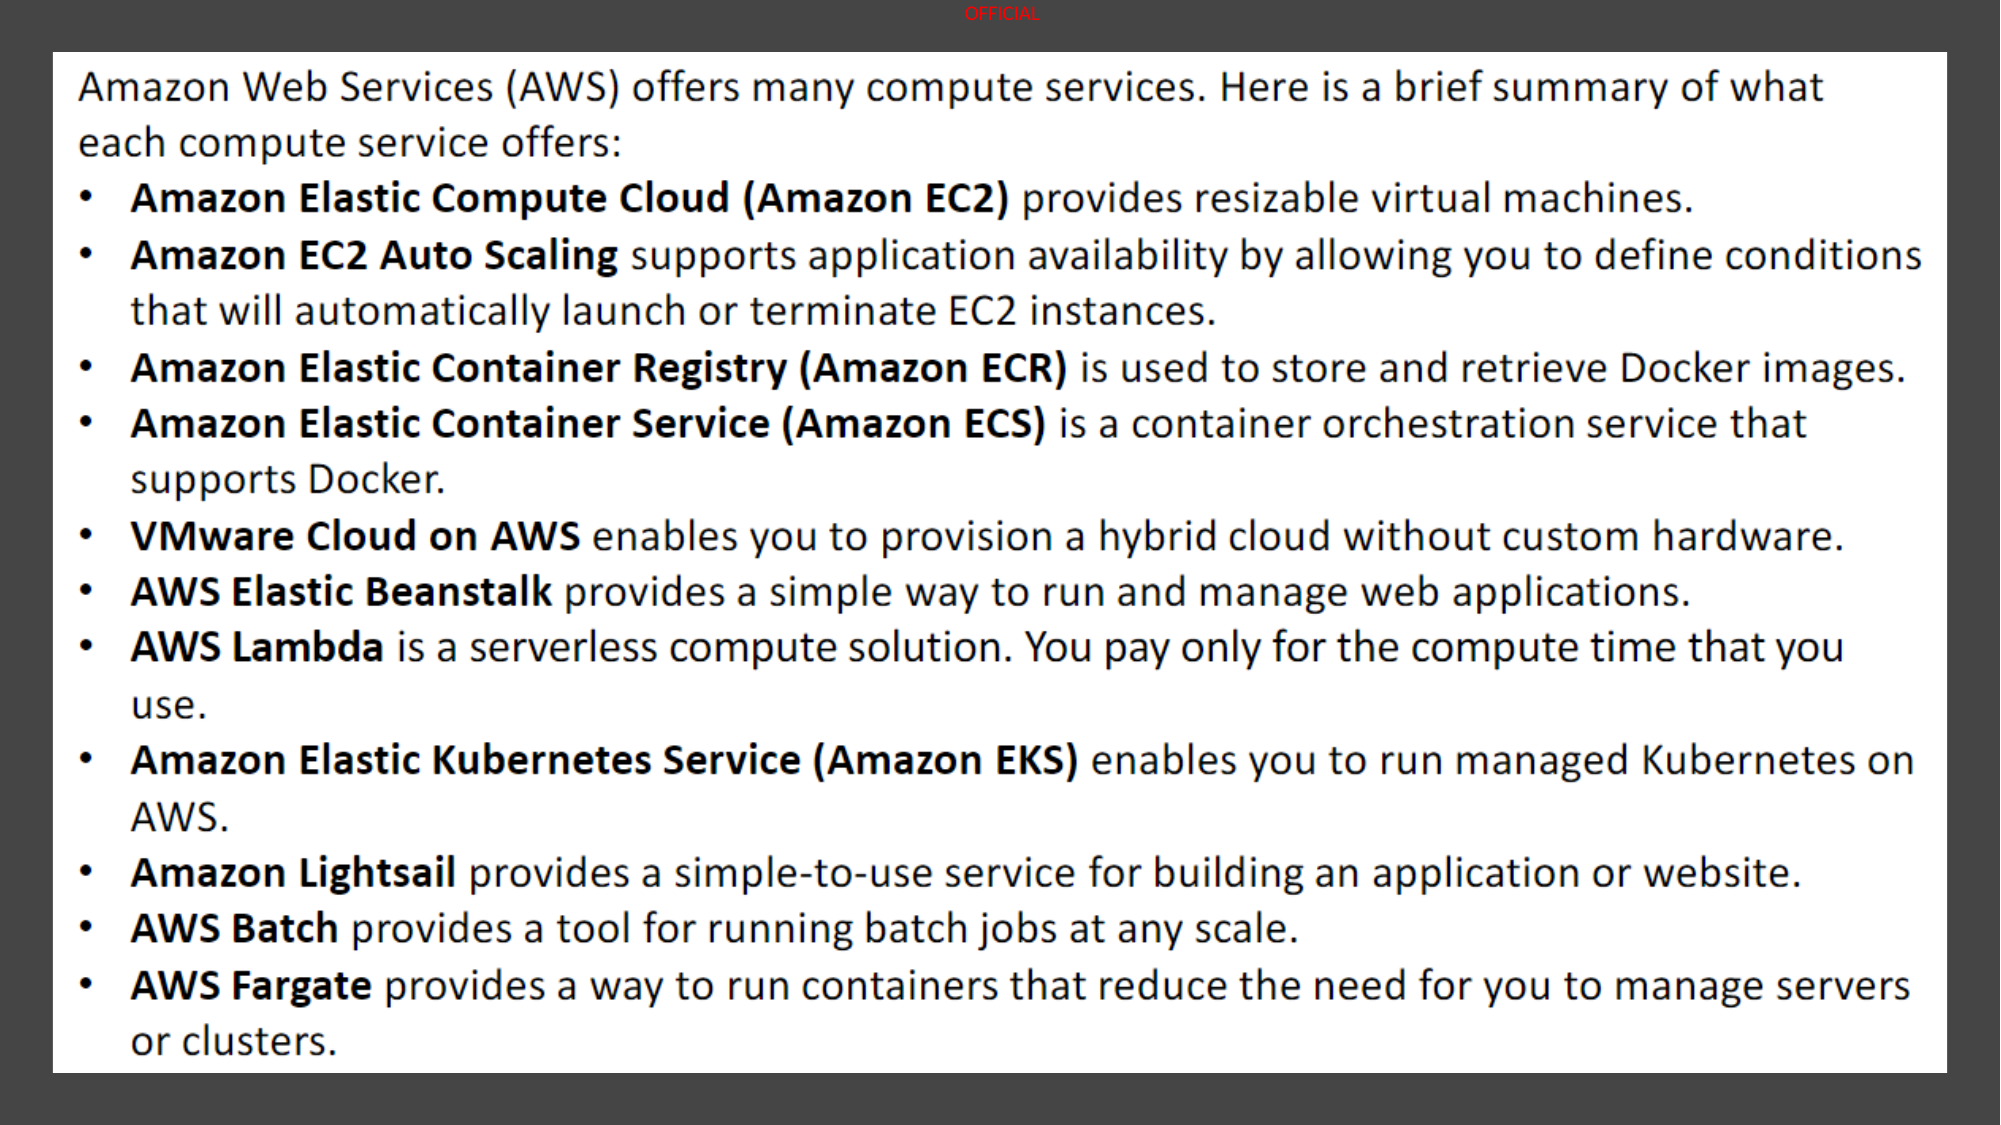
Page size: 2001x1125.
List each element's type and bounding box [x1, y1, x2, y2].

picture [52, 52, 1948, 1073]
